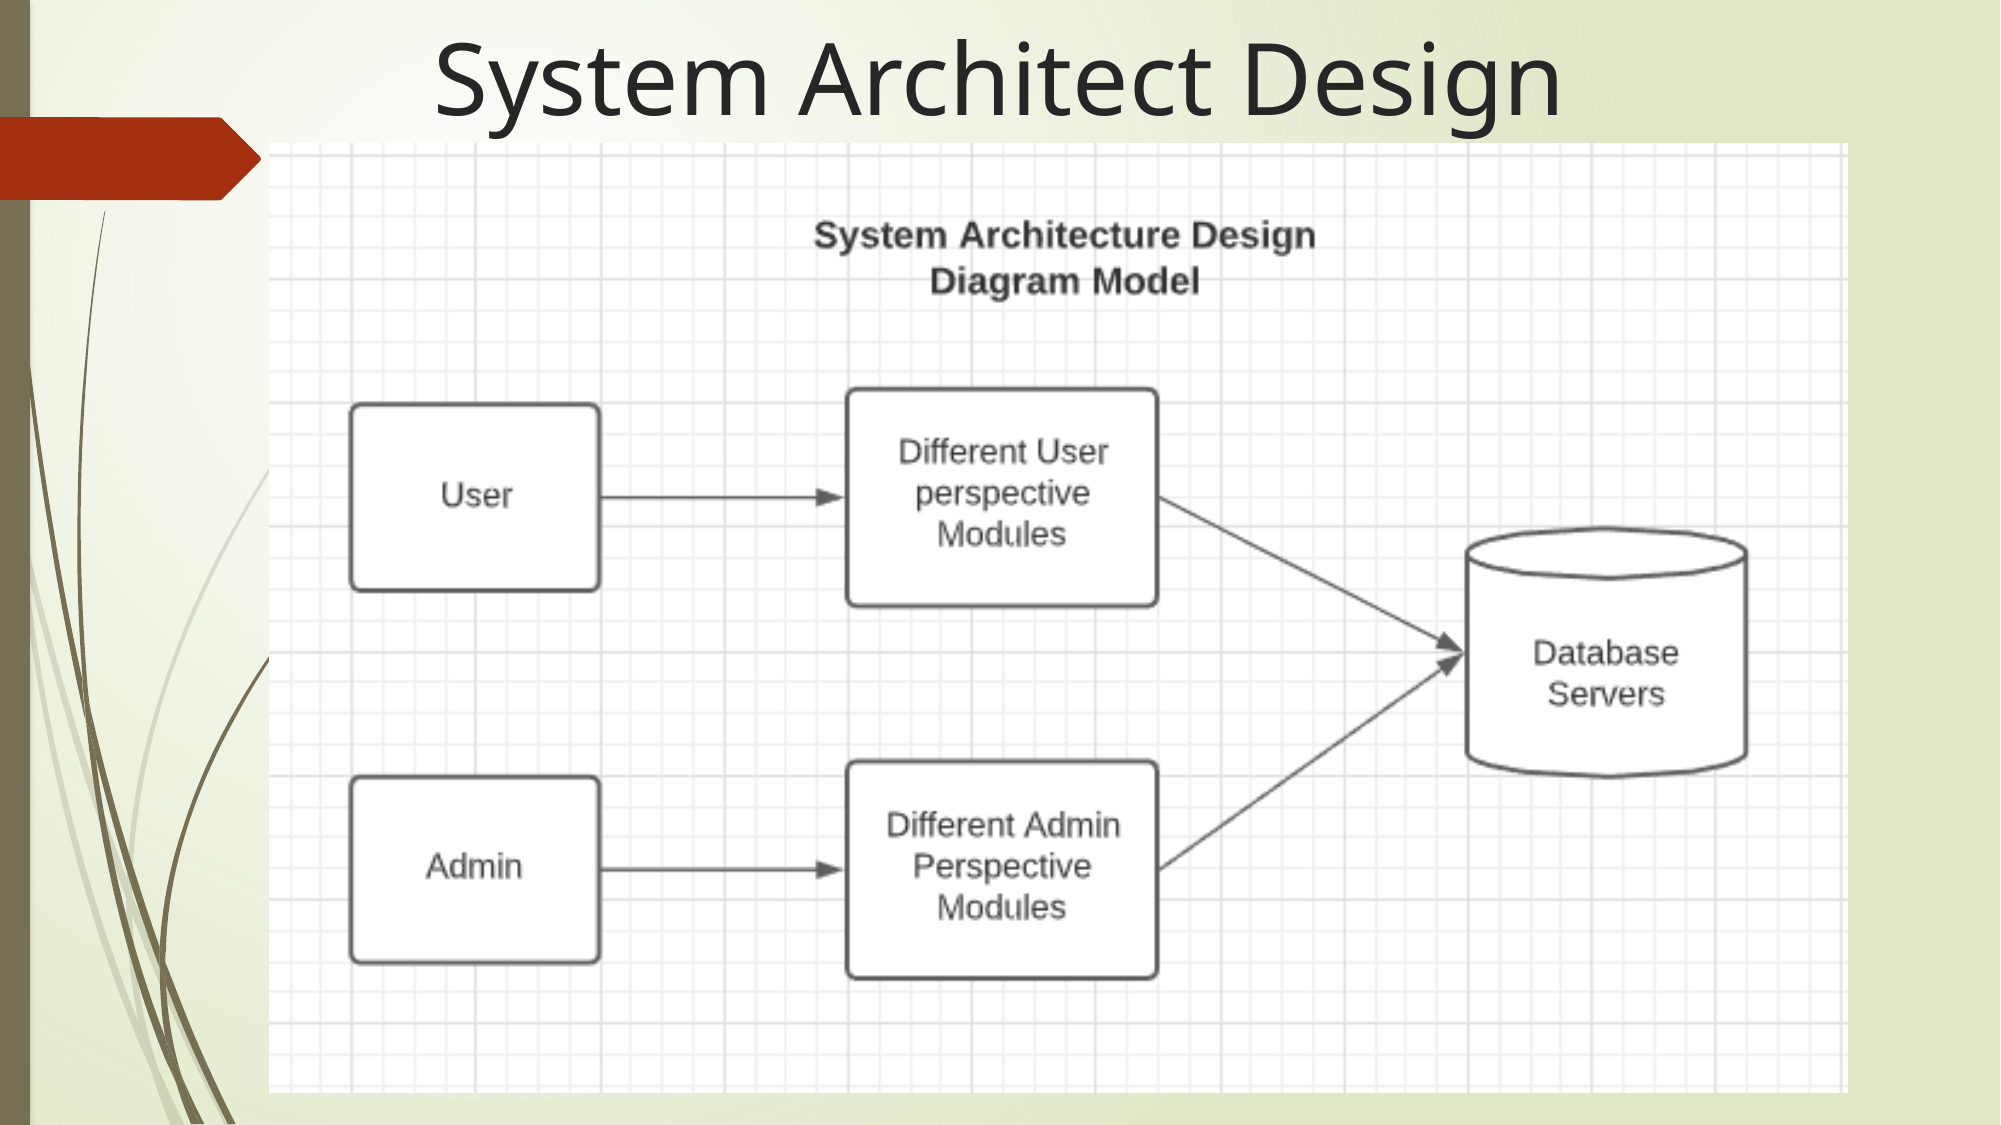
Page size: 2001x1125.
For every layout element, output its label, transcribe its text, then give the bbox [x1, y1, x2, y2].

picture [268, 143, 1849, 1093]
title System Architect Design [269, 8, 1731, 143]
